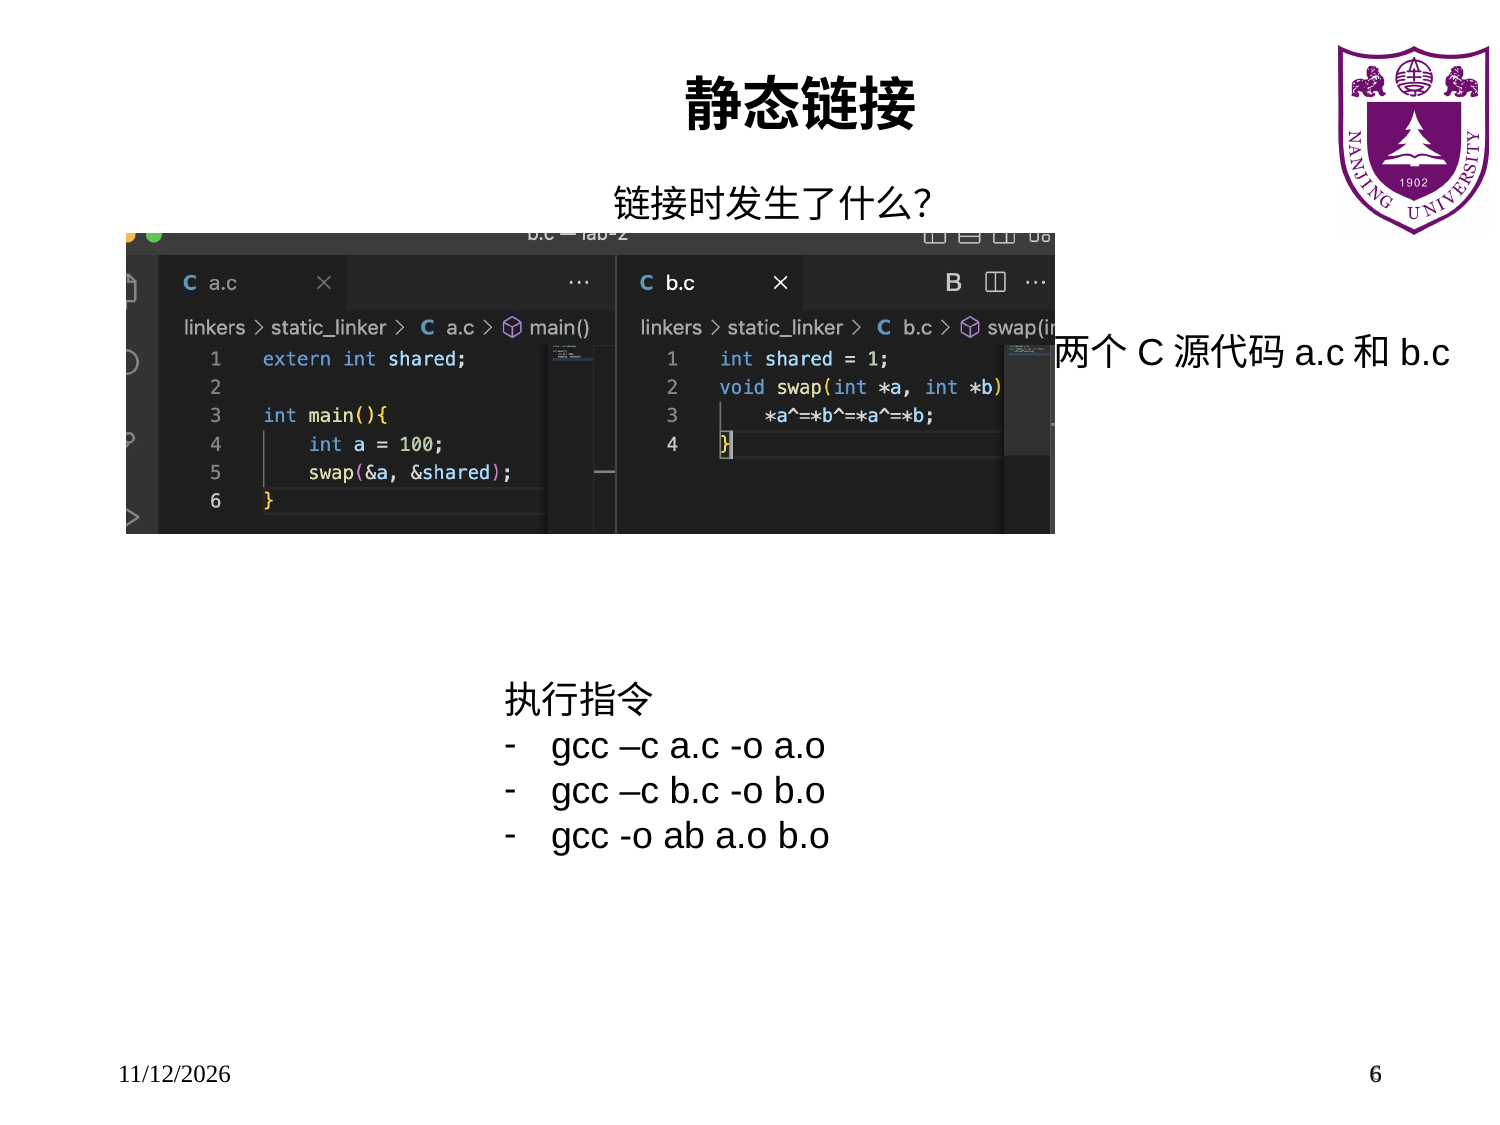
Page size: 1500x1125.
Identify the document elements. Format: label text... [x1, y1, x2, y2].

text_box 6 [1059, 1042, 1397, 1103]
text_box 静态链接 [669, 59, 933, 145]
text_box 链接时发生了什么？ [598, 172, 966, 233]
picture [126, 233, 1055, 534]
text_box 两个C源代码a.c和b.c [1055, 320, 1465, 381]
text_box 执行指令 gcc –c a.c -o a.o gcc –c b.c -o b.o gcc -o ab a.o b.o [489, 668, 846, 864]
text_box 2022/10/17 [103, 1042, 441, 1103]
